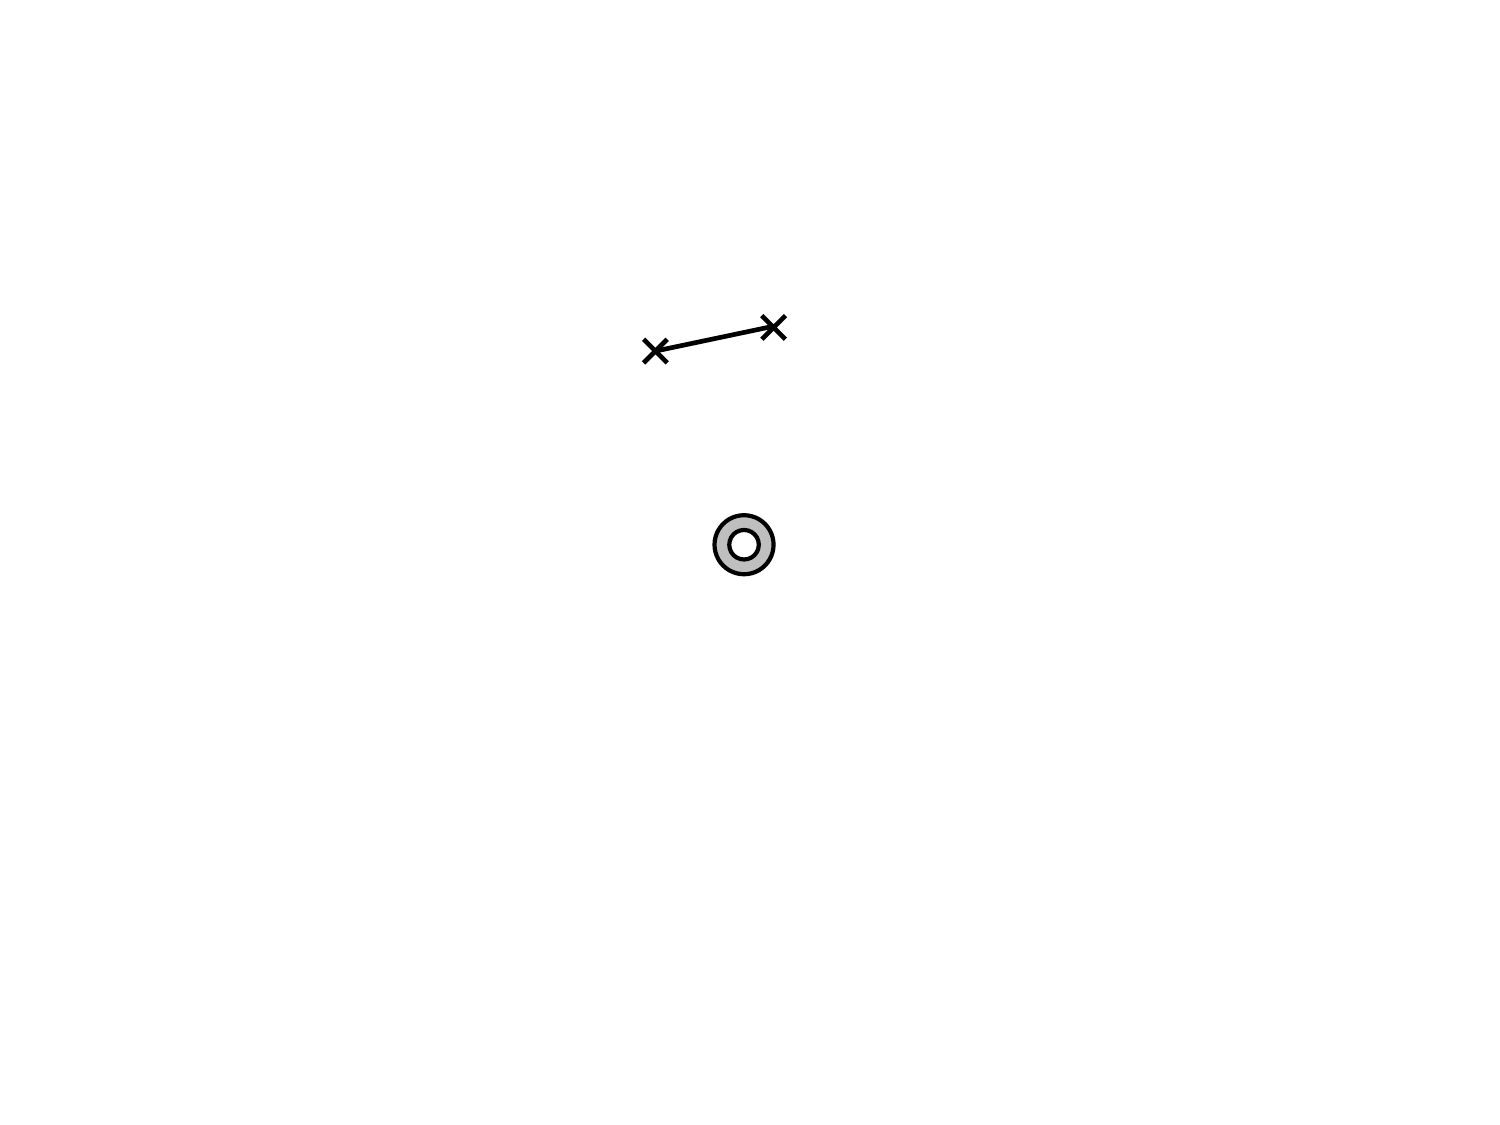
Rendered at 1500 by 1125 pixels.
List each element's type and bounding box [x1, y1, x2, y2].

text_box [712, 513, 776, 577]
text_box [643, 315, 786, 364]
